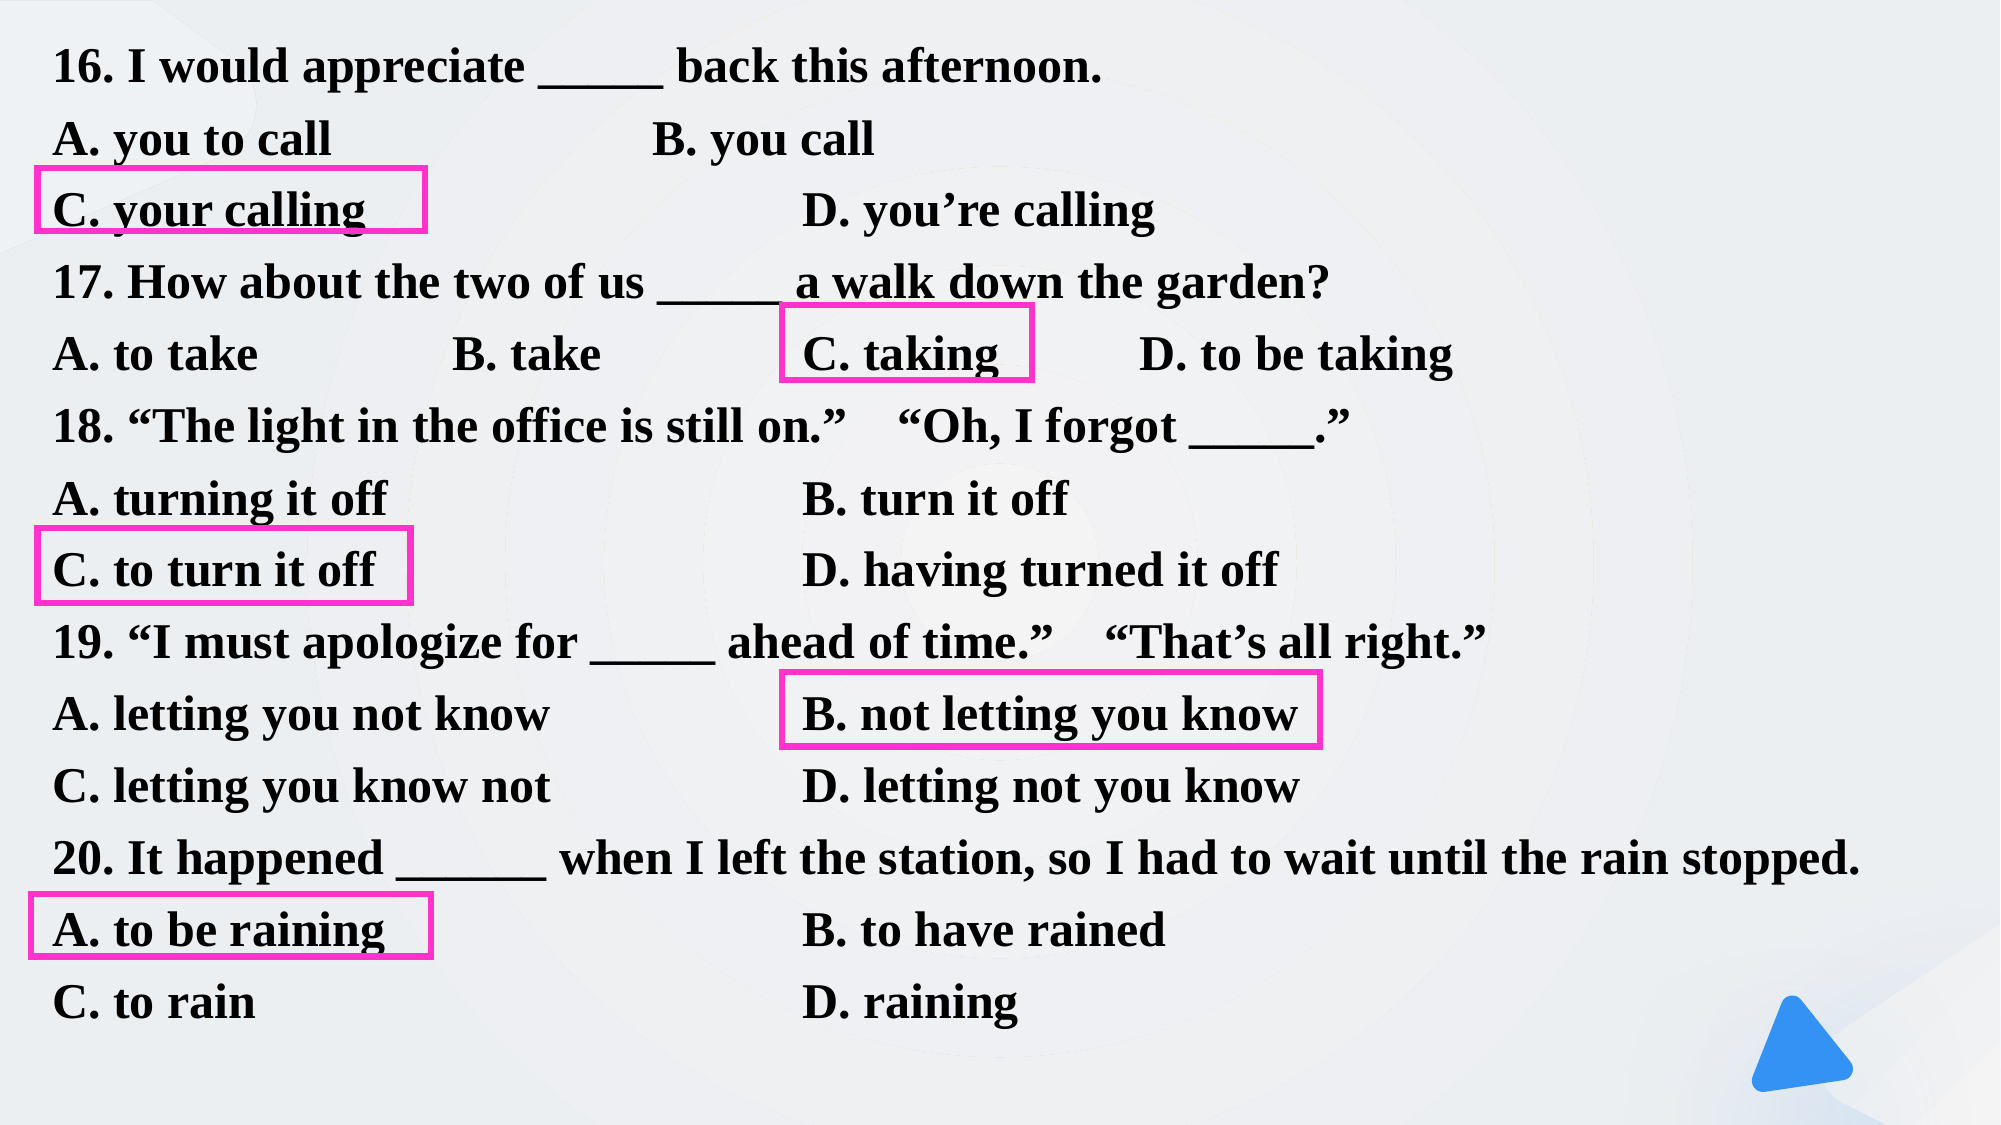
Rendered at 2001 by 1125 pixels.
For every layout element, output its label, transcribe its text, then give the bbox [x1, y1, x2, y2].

text_box [37, 528, 411, 604]
text_box [782, 671, 1320, 747]
text_box [31, 894, 432, 957]
text_box 16. I would appreciate _____ back this afternoon. A. you to call B. you call C. your calling D. you’re calling 17. How about the two of us _____ a walk down the garden? A. to take B. take C. taking D. to be taking 18. “The light in the office is still on.” “Oh, I forgot _____.” A. turning it off B. turn it off C. to turn it off D. having turned it off 19. “I must apologize for _____ ahead of time.” “That’s all right.” A. letting you not know B. not letting you know C. letting you know not D. letting not you know 20. It happened ______ when I left the station, so I had to wait until the rain stopped. A. to be raining B. to have rained C. to rain D. raining [37, 13, 1911, 1037]
text_box [782, 305, 1033, 381]
text_box [37, 168, 425, 231]
